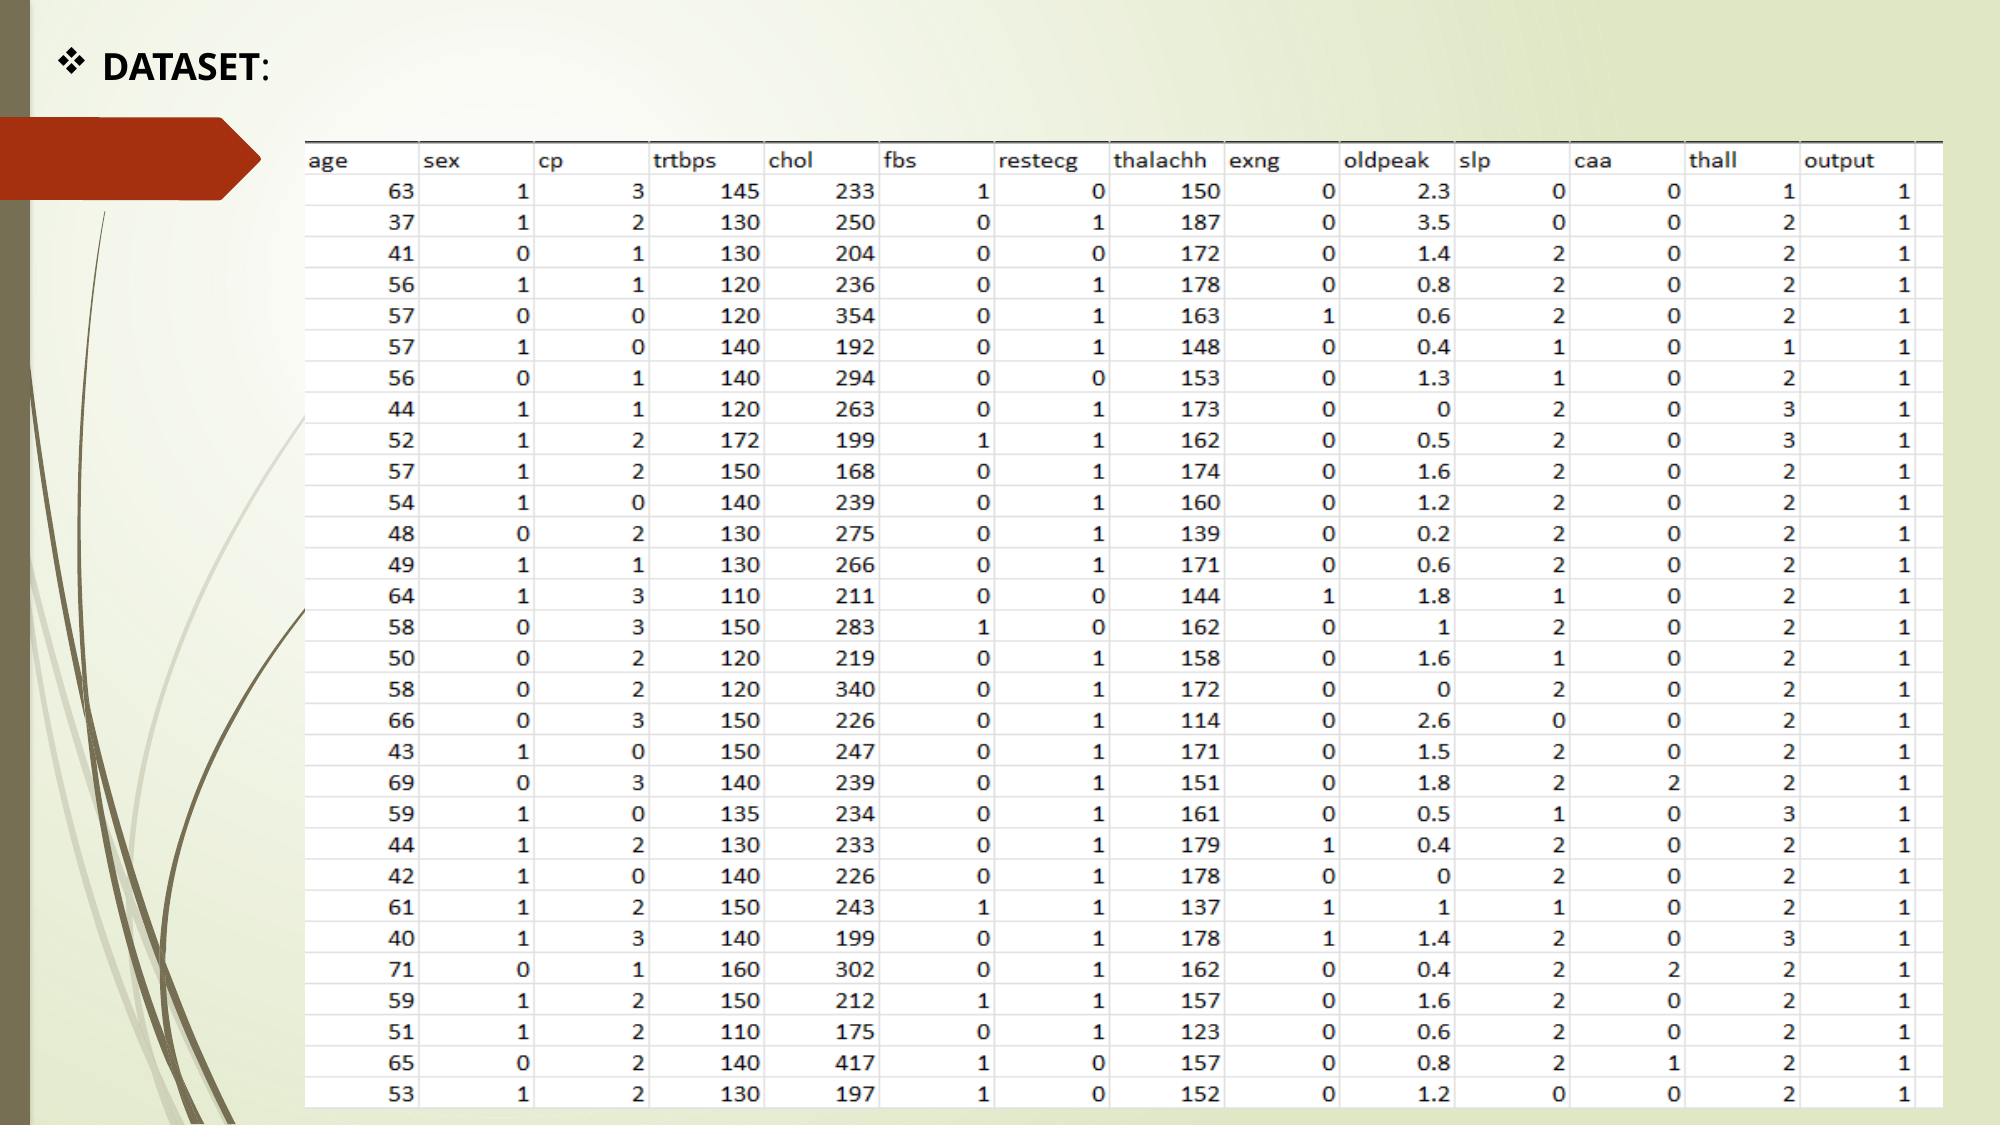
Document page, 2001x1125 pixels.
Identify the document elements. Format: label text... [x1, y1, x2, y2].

text_box DATASET: [40, 35, 515, 96]
picture [305, 141, 1944, 1109]
